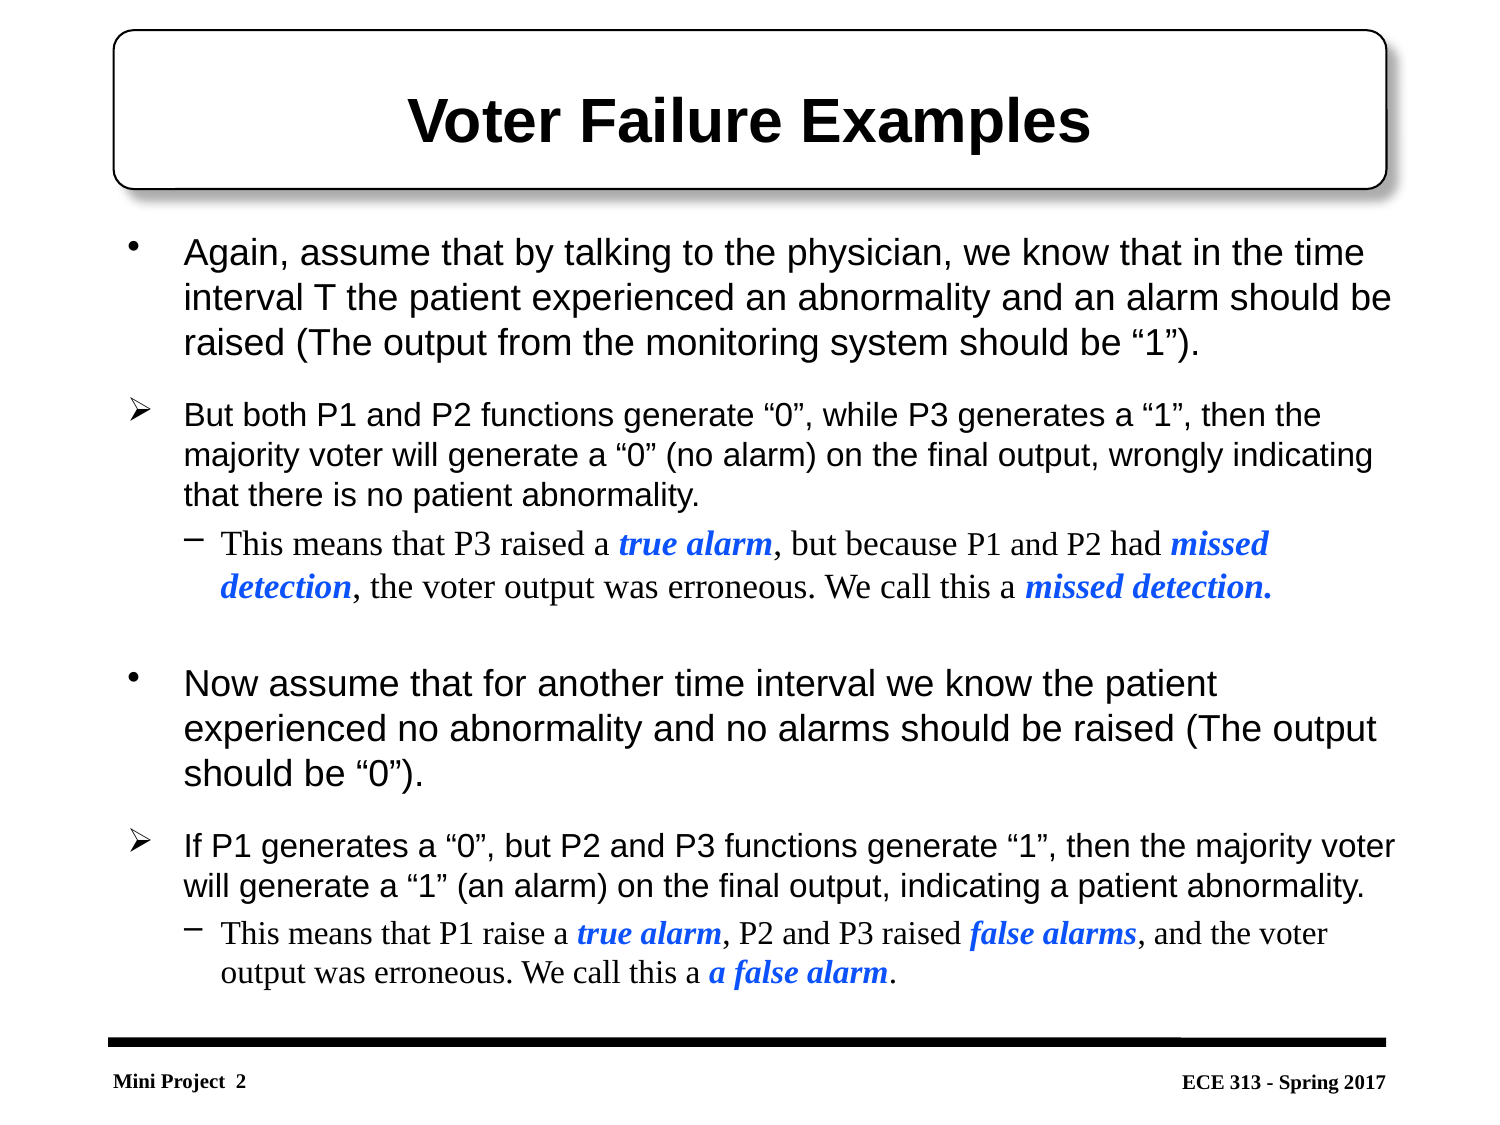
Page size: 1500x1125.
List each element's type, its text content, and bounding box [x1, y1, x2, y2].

list Again, assume that by talking to the physician, we know that in the time interval T the patient experienced an abnormality and an alarm should be raised (The output from the monitoring system should be “1”). But both P1 and P2 functions generate “0”, while P3 generates a “1”, then the majority voter will generate a “0” (no alarm) on the final output, wrongly indicating that there is no patient abnormality. This means that P3 raised a true alarm, but because P1 and P2 had missed detection, the voter output was erroneous. We call this a missed detection. Now assume that for another time interval we know the patient experienced no abnormality and no alarms should be raised (The output should be “0”). If P1 generates a “0”, but P2 and P3 functions generate “1”, then the majority voter will generate a “1” (an alarm) on the final output, indicating a patient abnormality. This means that P1 raise a true alarm, P2 and P3 raised false alarms, and the voter output was erroneous. We call this a a false alarm. [112, 221, 1429, 989]
title Voter Failure Examples [112, 26, 1388, 209]
